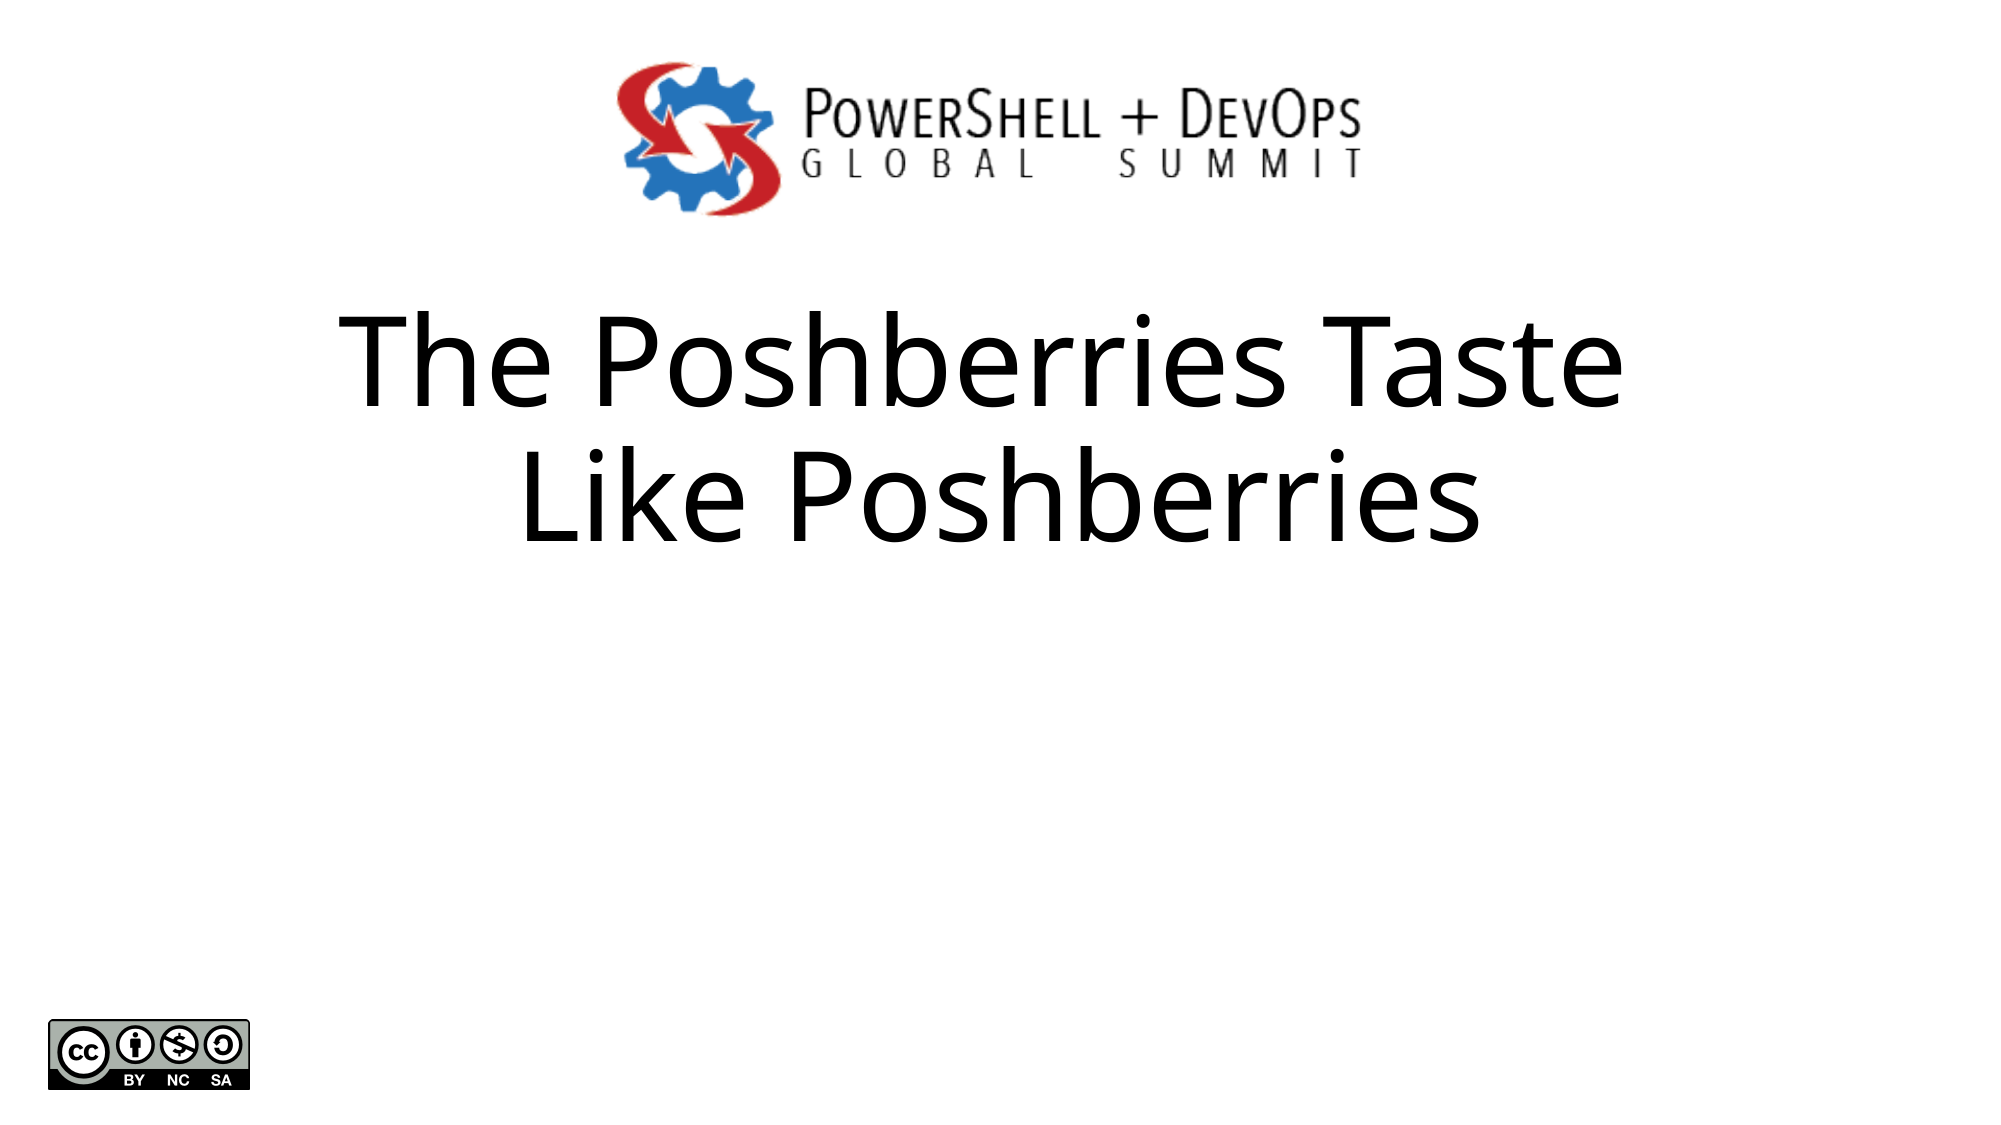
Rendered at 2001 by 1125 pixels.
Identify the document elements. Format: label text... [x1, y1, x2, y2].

picture [616, 61, 1384, 184]
title The Poshberries Taste Like Poshberries [249, 184, 1750, 576]
picture [48, 1019, 250, 1090]
